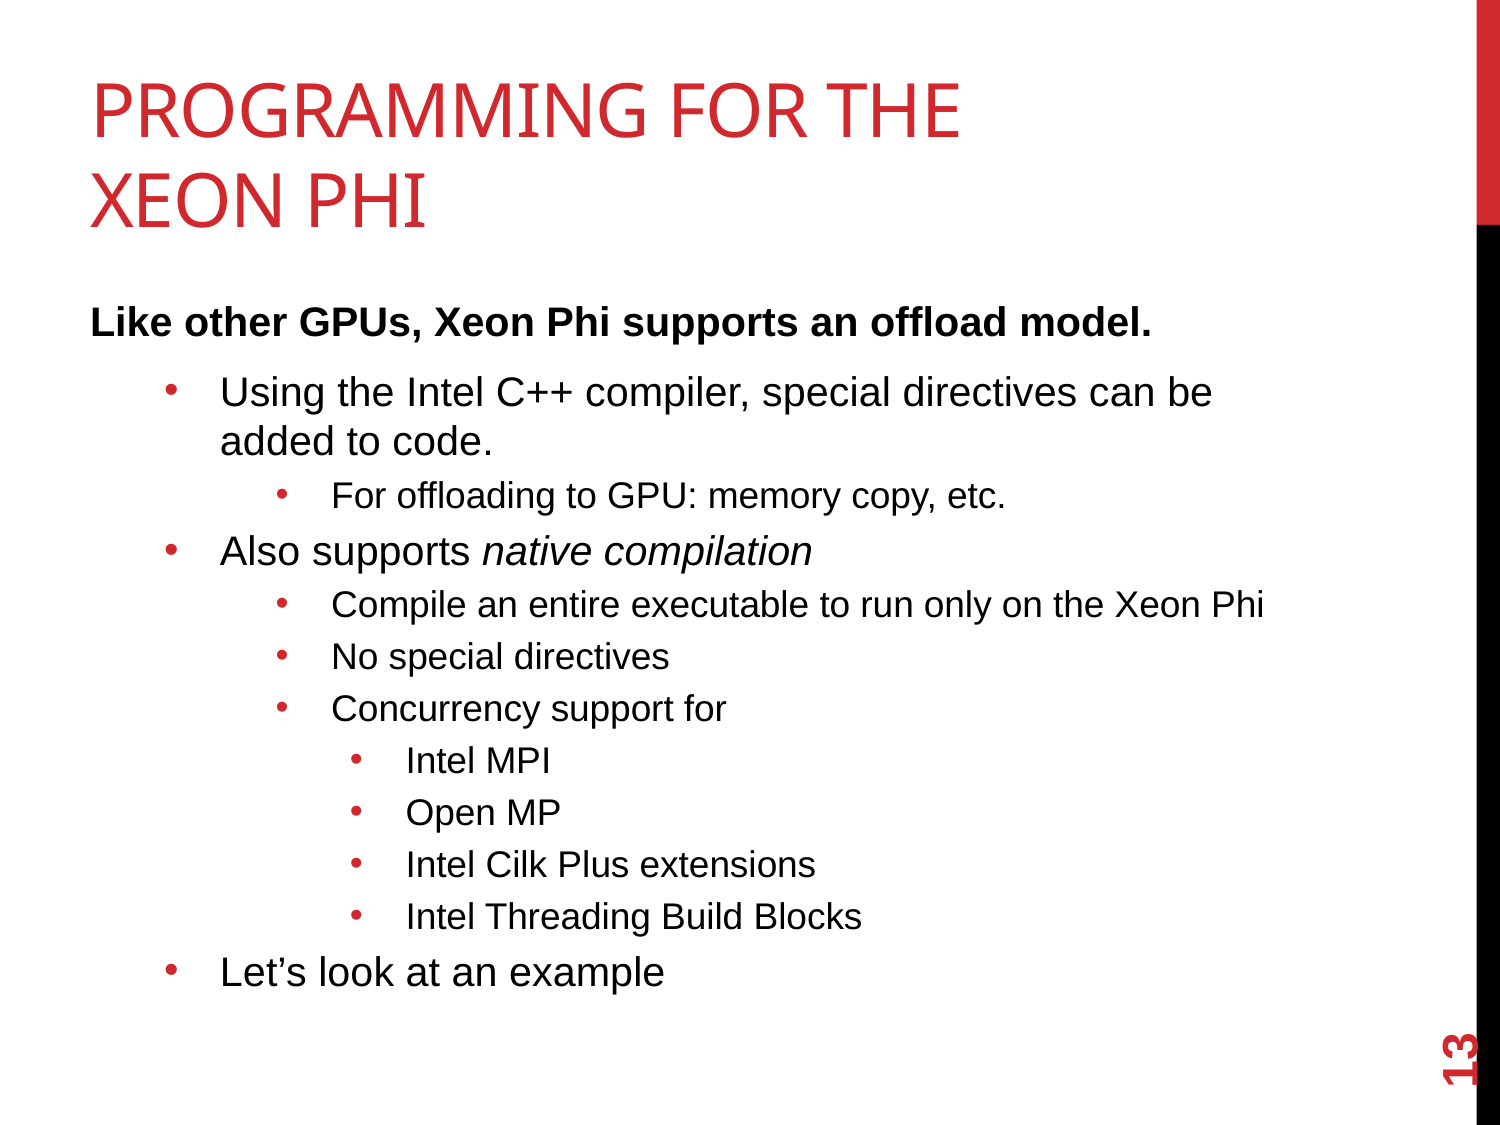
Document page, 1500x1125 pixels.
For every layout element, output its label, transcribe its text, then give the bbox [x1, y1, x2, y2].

title Programming for the Xeon Phi [75, 25, 1025, 250]
slide_number 13 [1427, 887, 1488, 1104]
list Like other GPUs, Xeon Phi supports an offload model. Using the Intel C++ compiler, special directives can be added to code. For offloading to GPU: memory copy, etc. Also supports native compilation Compile an entire executable to run only on the Xeon Phi No special directives Concurrency support for Intel MPI Open MP Intel Cilk Plus extensions Intel Threading Build Blocks Let’s look at an example [75, 287, 1325, 1005]
